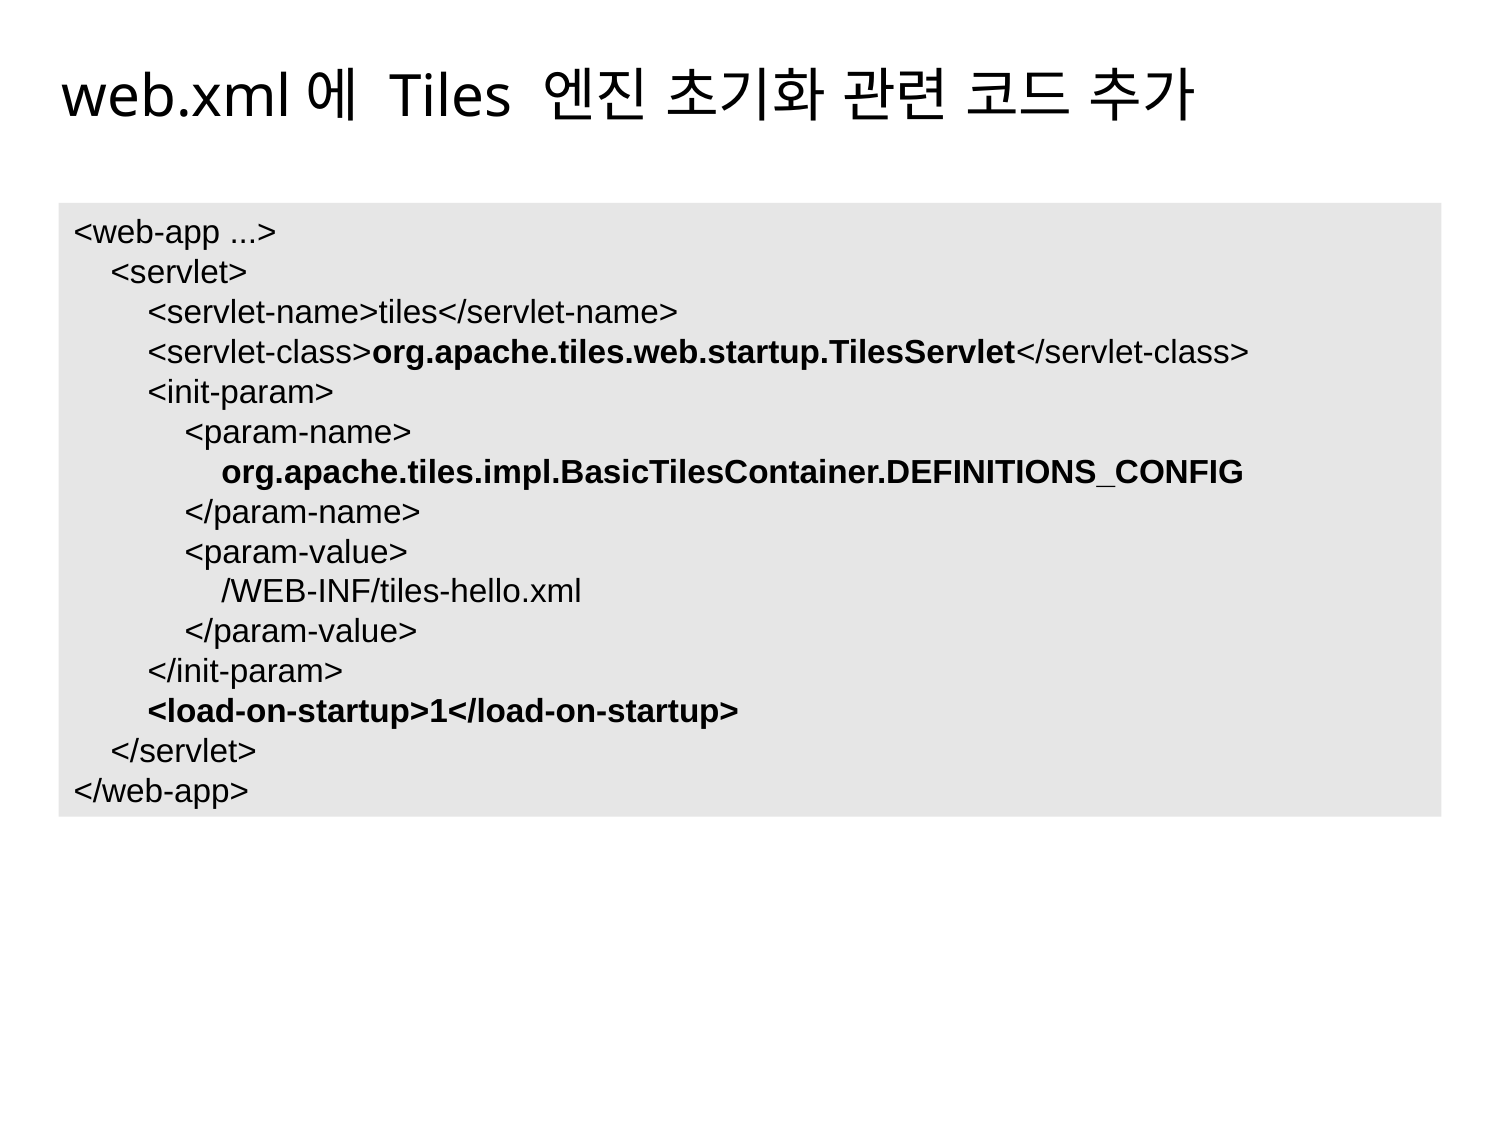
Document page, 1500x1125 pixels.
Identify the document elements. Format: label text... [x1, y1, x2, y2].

title web.xml에 Tiles 엔진 초기화 관련 코드 추가 [46, 45, 1465, 141]
text_box <web-app ...> <servlet> <servlet-name>tiles</servlet-name> <servlet-class>org.apache.tiles.web.startup.TilesServlet</servlet-class> <init-param> <param-name> org.apache.tiles.impl.BasicTilesContainer.DEFINITIONS_CONFIG </param-name> <param-value> /WEB-INF/tiles-hello.xml </param-value> </init-param> <load-on-startup>1</load-on-startup> </servlet> </web-app> [58, 202, 1442, 817]
